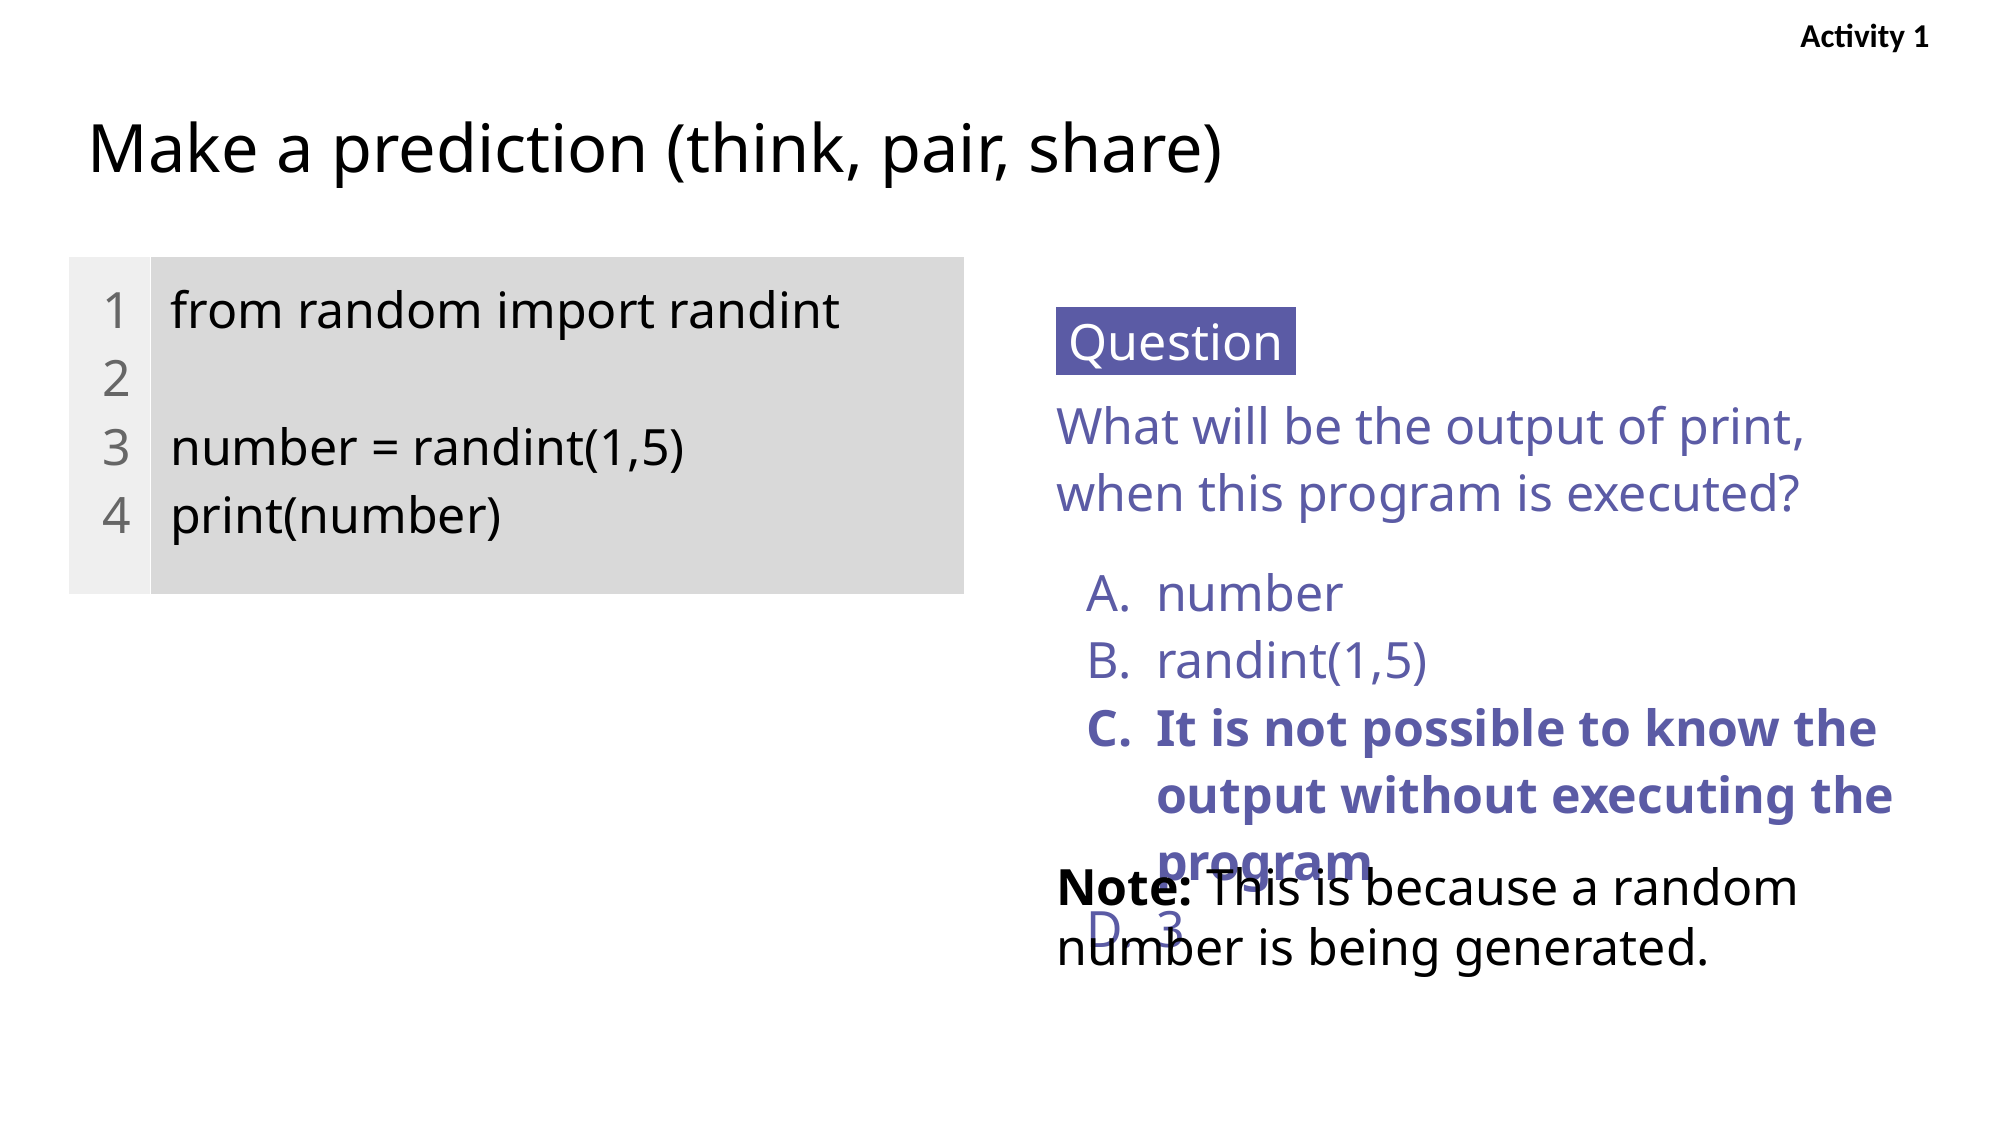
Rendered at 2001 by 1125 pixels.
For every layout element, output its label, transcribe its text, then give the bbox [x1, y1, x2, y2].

table_header from random import randint number = randint(1,5) print(number) [151, 257, 964, 594]
subtitle Activity 1 [1149, 0, 1930, 69]
text_box Note: This is because a random number is being generated. [1036, 835, 1919, 1016]
title Make a prediction (think, pair, share) [67, 69, 1932, 223]
text_box Question . What will be the output of print, when this program is executed? number randint(1,5) It is not possible to know the output without executing the program 3 [1036, 281, 1930, 795]
table_header 1 2 3 4 [69, 257, 150, 594]
